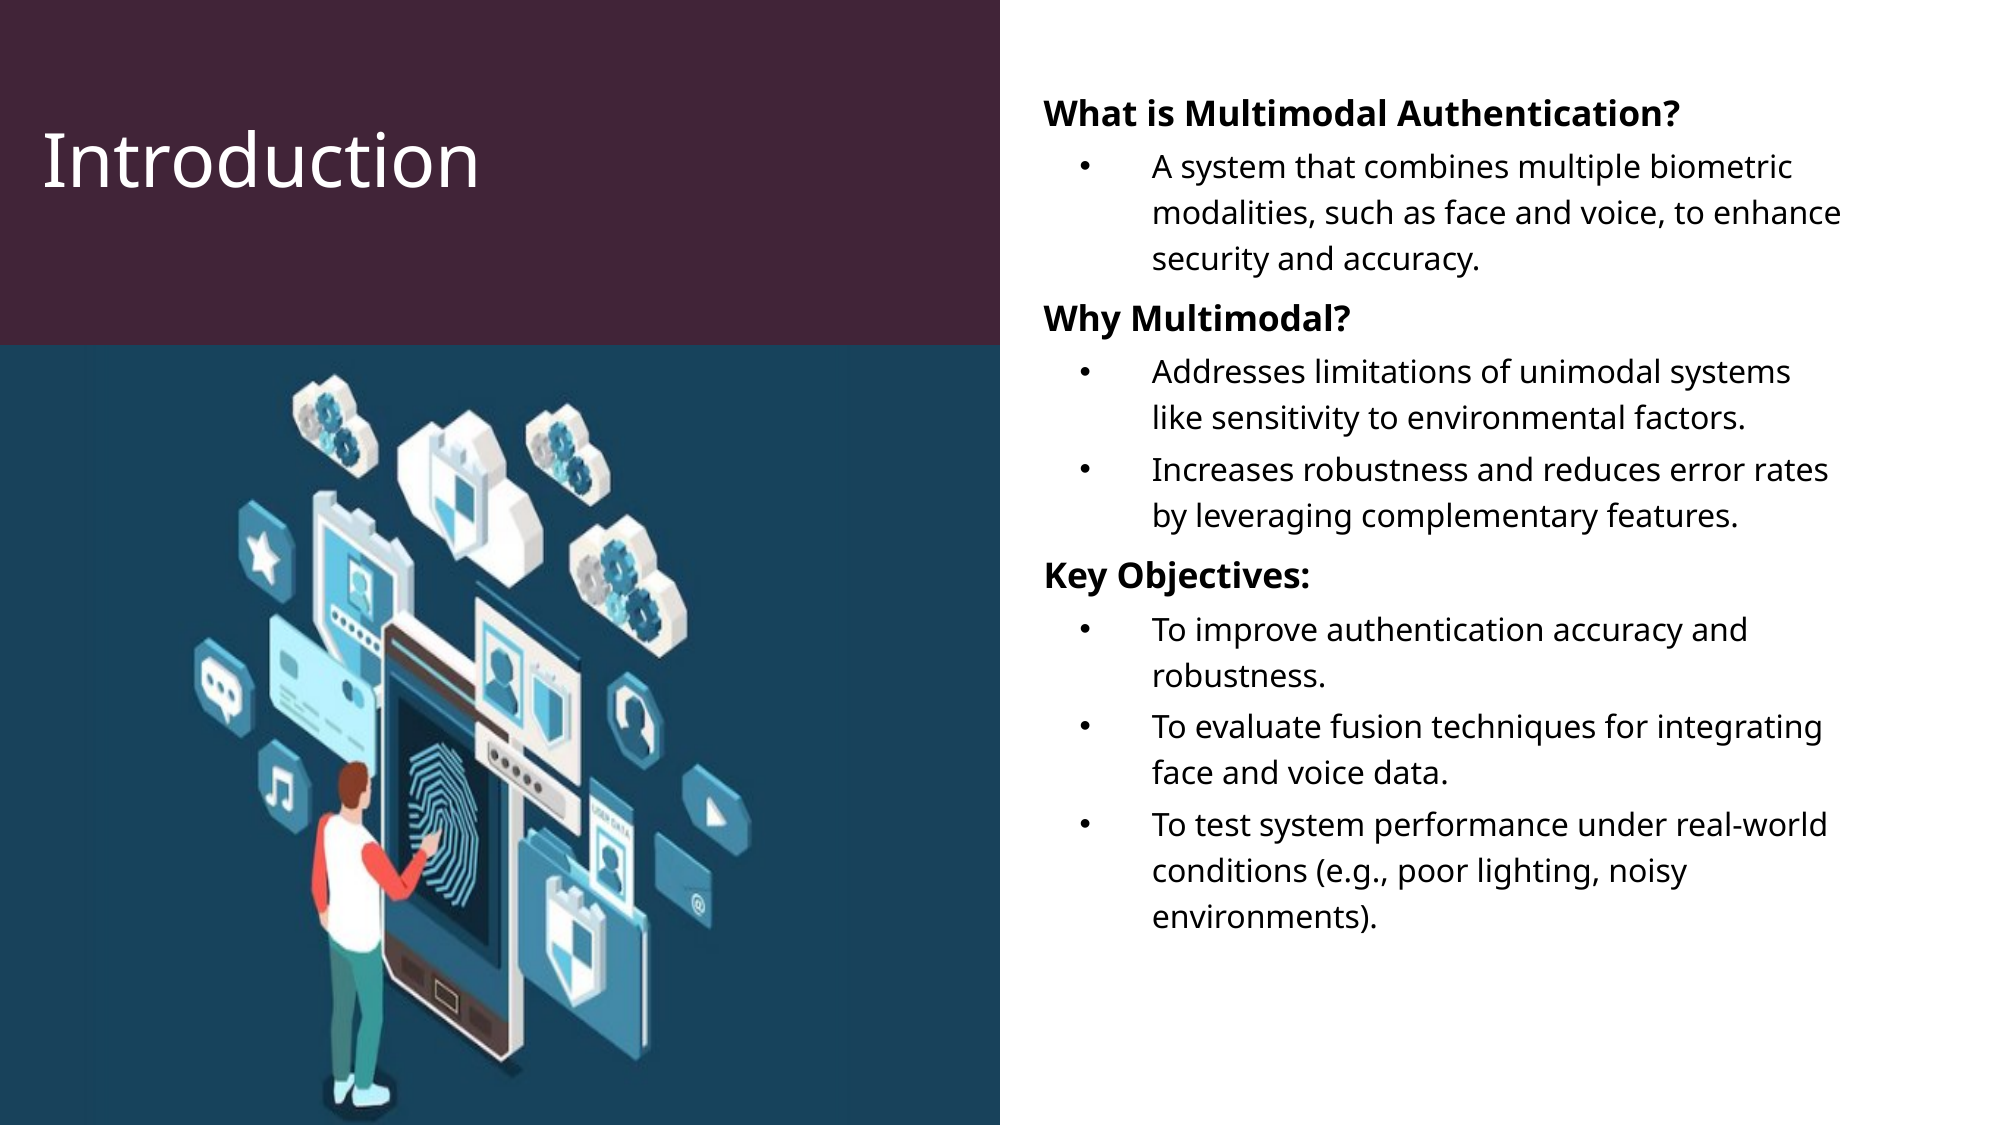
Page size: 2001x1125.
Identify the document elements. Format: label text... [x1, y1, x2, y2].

list What is Multimodal Authentication? A system that combines multiple biometric modalities, such as face and voice, to enhance security and accuracy. Why Multimodal? Addresses limitations of unimodal systems like sensitivity to environmental factors. Increases robustness and reduces error rates by leveraging complementary features. Key Objectives: To improve authentication accuracy and robustness. To evaluate fusion techniques for integrating face and voice data. To test system performance under real-world conditions (e.g., poor lighting, noisy environments). [1028, 75, 1863, 962]
picture [0, 345, 1001, 1125]
title Introduction [27, 75, 947, 211]
